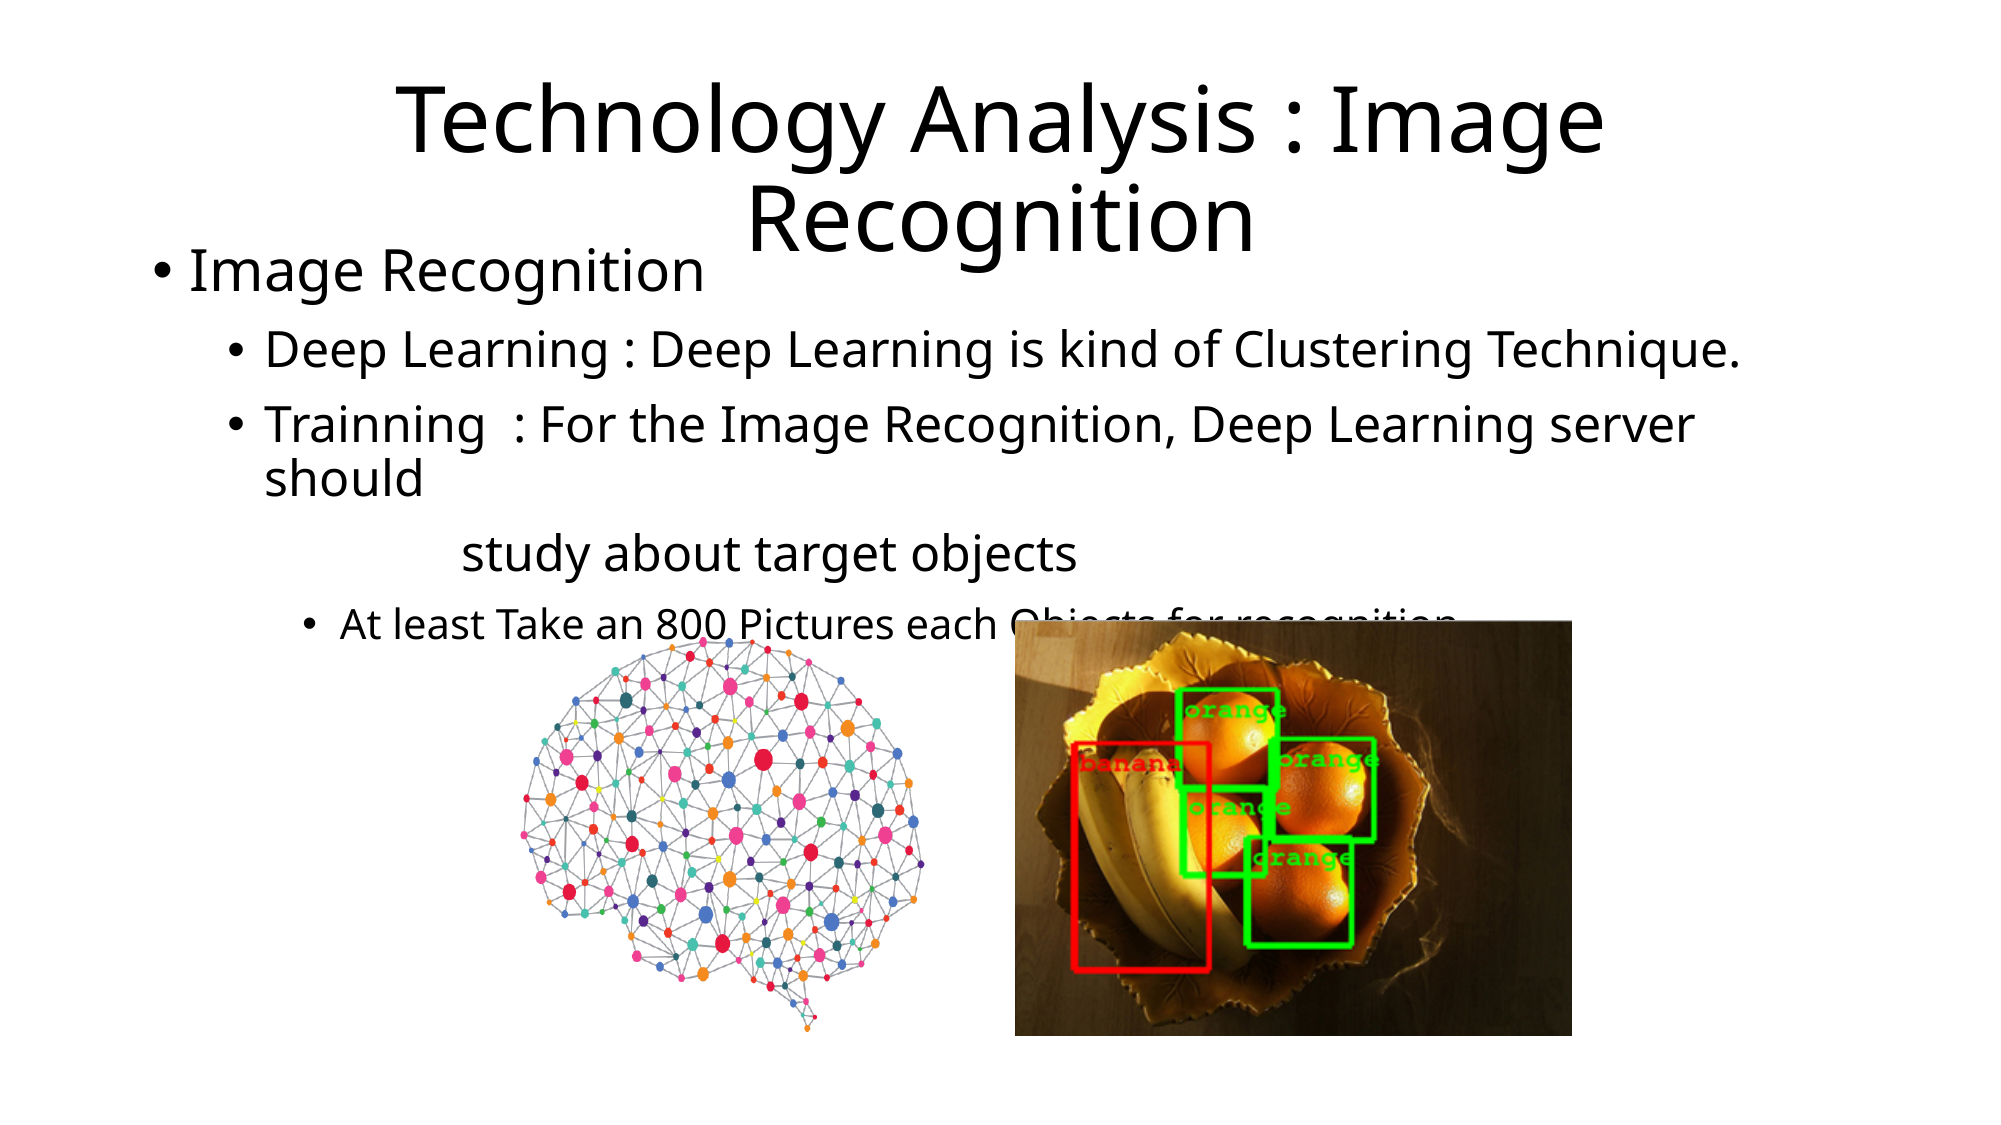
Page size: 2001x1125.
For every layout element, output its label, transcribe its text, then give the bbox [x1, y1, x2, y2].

picture [503, 596, 941, 1060]
picture [1015, 620, 1572, 1036]
title Technology Analysis : Image Recognition [134, 63, 1869, 281]
list Image Recognition Deep Learning : Deep Learning is kind of Clustering Technique. Trainning : For the Image Recognition, Deep Learning server should study about target objects At least Take an 800 Pictures each Objects for recognition. [137, 233, 1863, 948]
